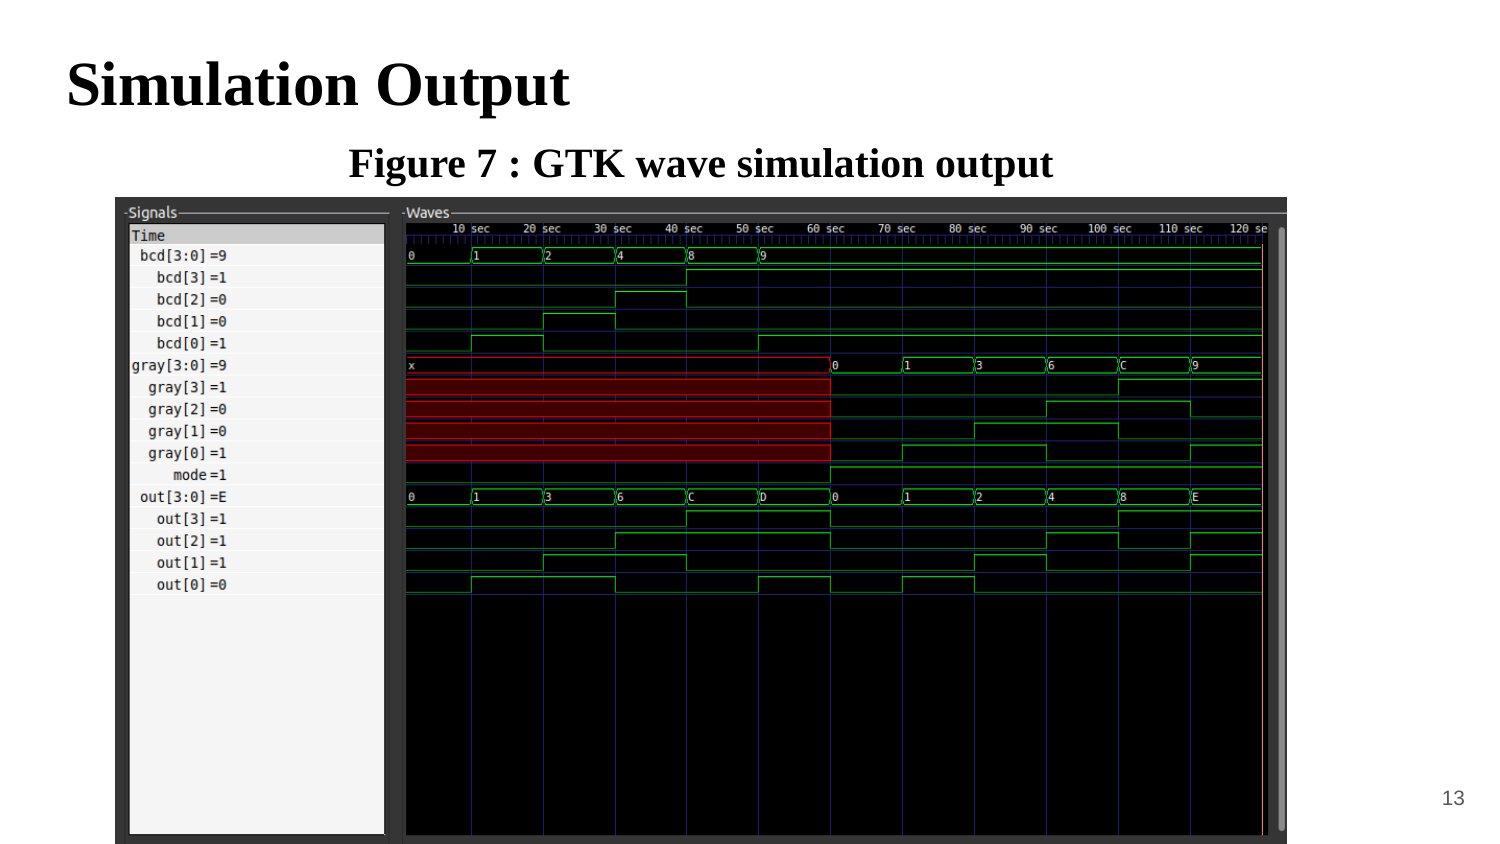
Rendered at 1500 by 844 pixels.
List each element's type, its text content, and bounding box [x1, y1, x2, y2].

picture [115, 196, 1288, 844]
slide_number ‹#› [1389, 764, 1480, 830]
title Simulation Output [51, 27, 1449, 122]
text_box Figure 7 : GTK wave simulation output [83, 121, 1319, 198]
